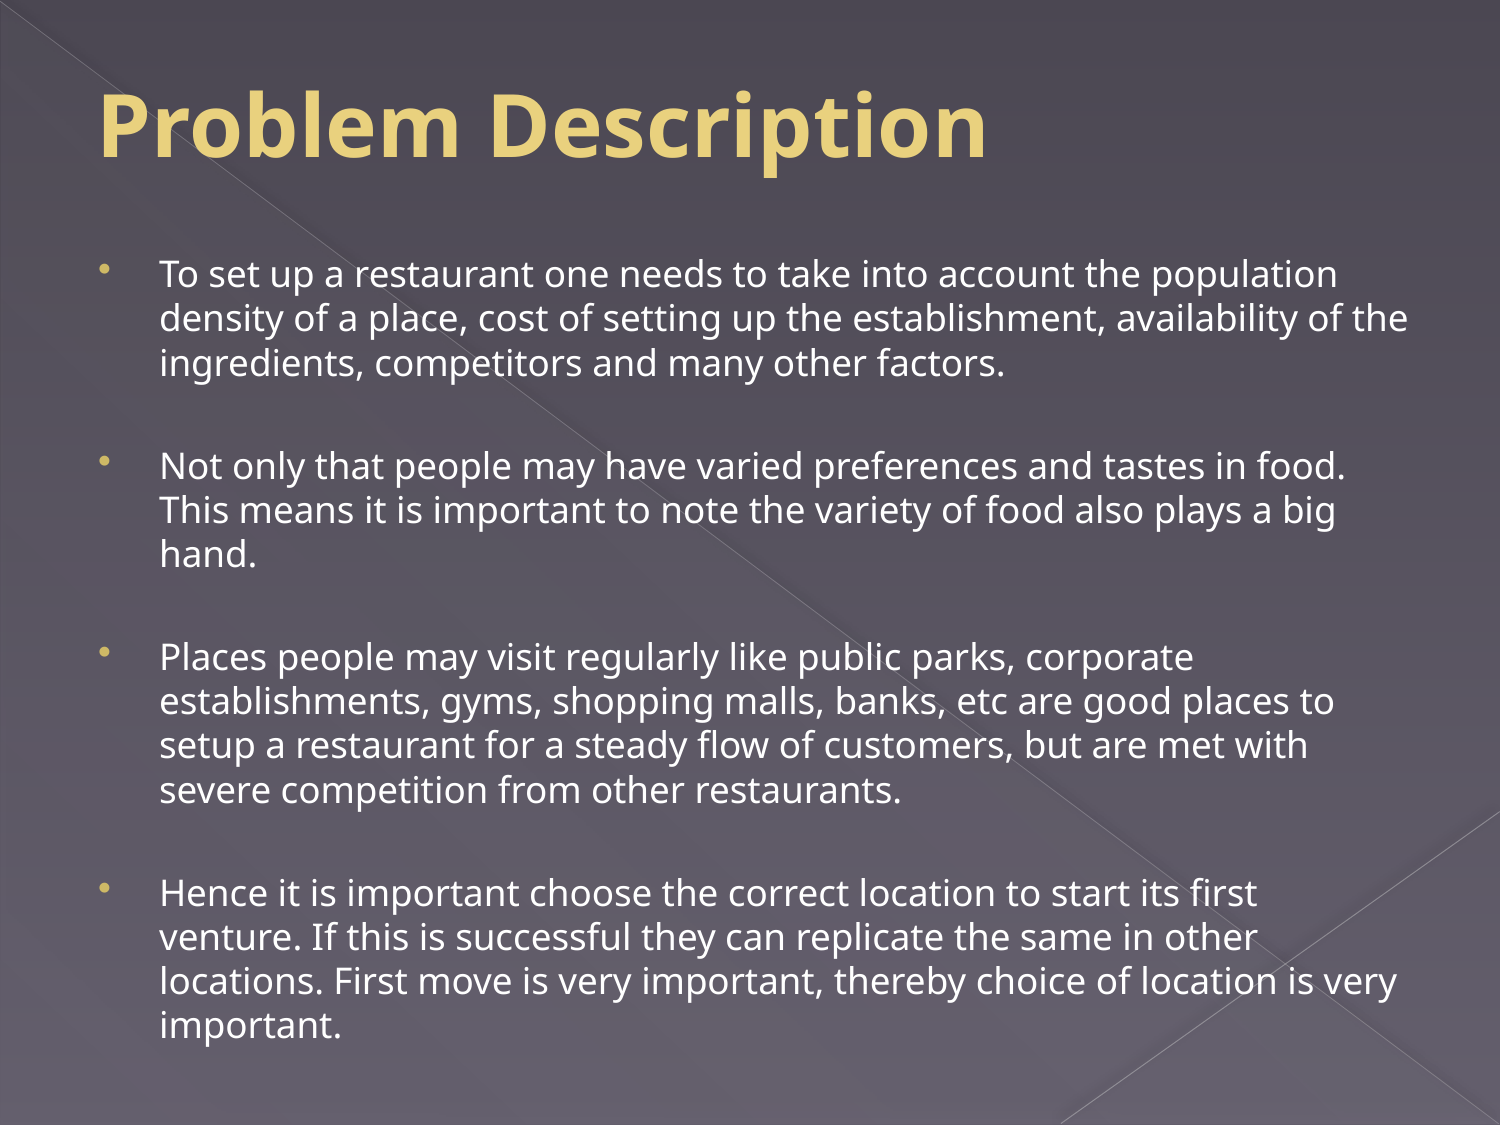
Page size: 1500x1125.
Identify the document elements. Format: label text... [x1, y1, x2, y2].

title Problem Description [2, 7, 1353, 237]
list To set up a restaurant one needs to take into account the population density of a place, cost of setting up the establishment, availability of the ingredients, competitors and many other factors. Not only that people may have varied preferences and tastes in food. This means it is important to note the variety of food also plays a big hand. Places people may visit regularly like public parks, corporate establishments, gyms, shopping malls, banks, etc are good places to setup a restaurant for a steady flow of customers, but are met with severe competition from other restaurants. Hence it is important choose the correct location to start its first venture. If this is successful they can replicate the same in other locations. First move is very important, thereby choice of location is very important. [75, 243, 1425, 1059]
